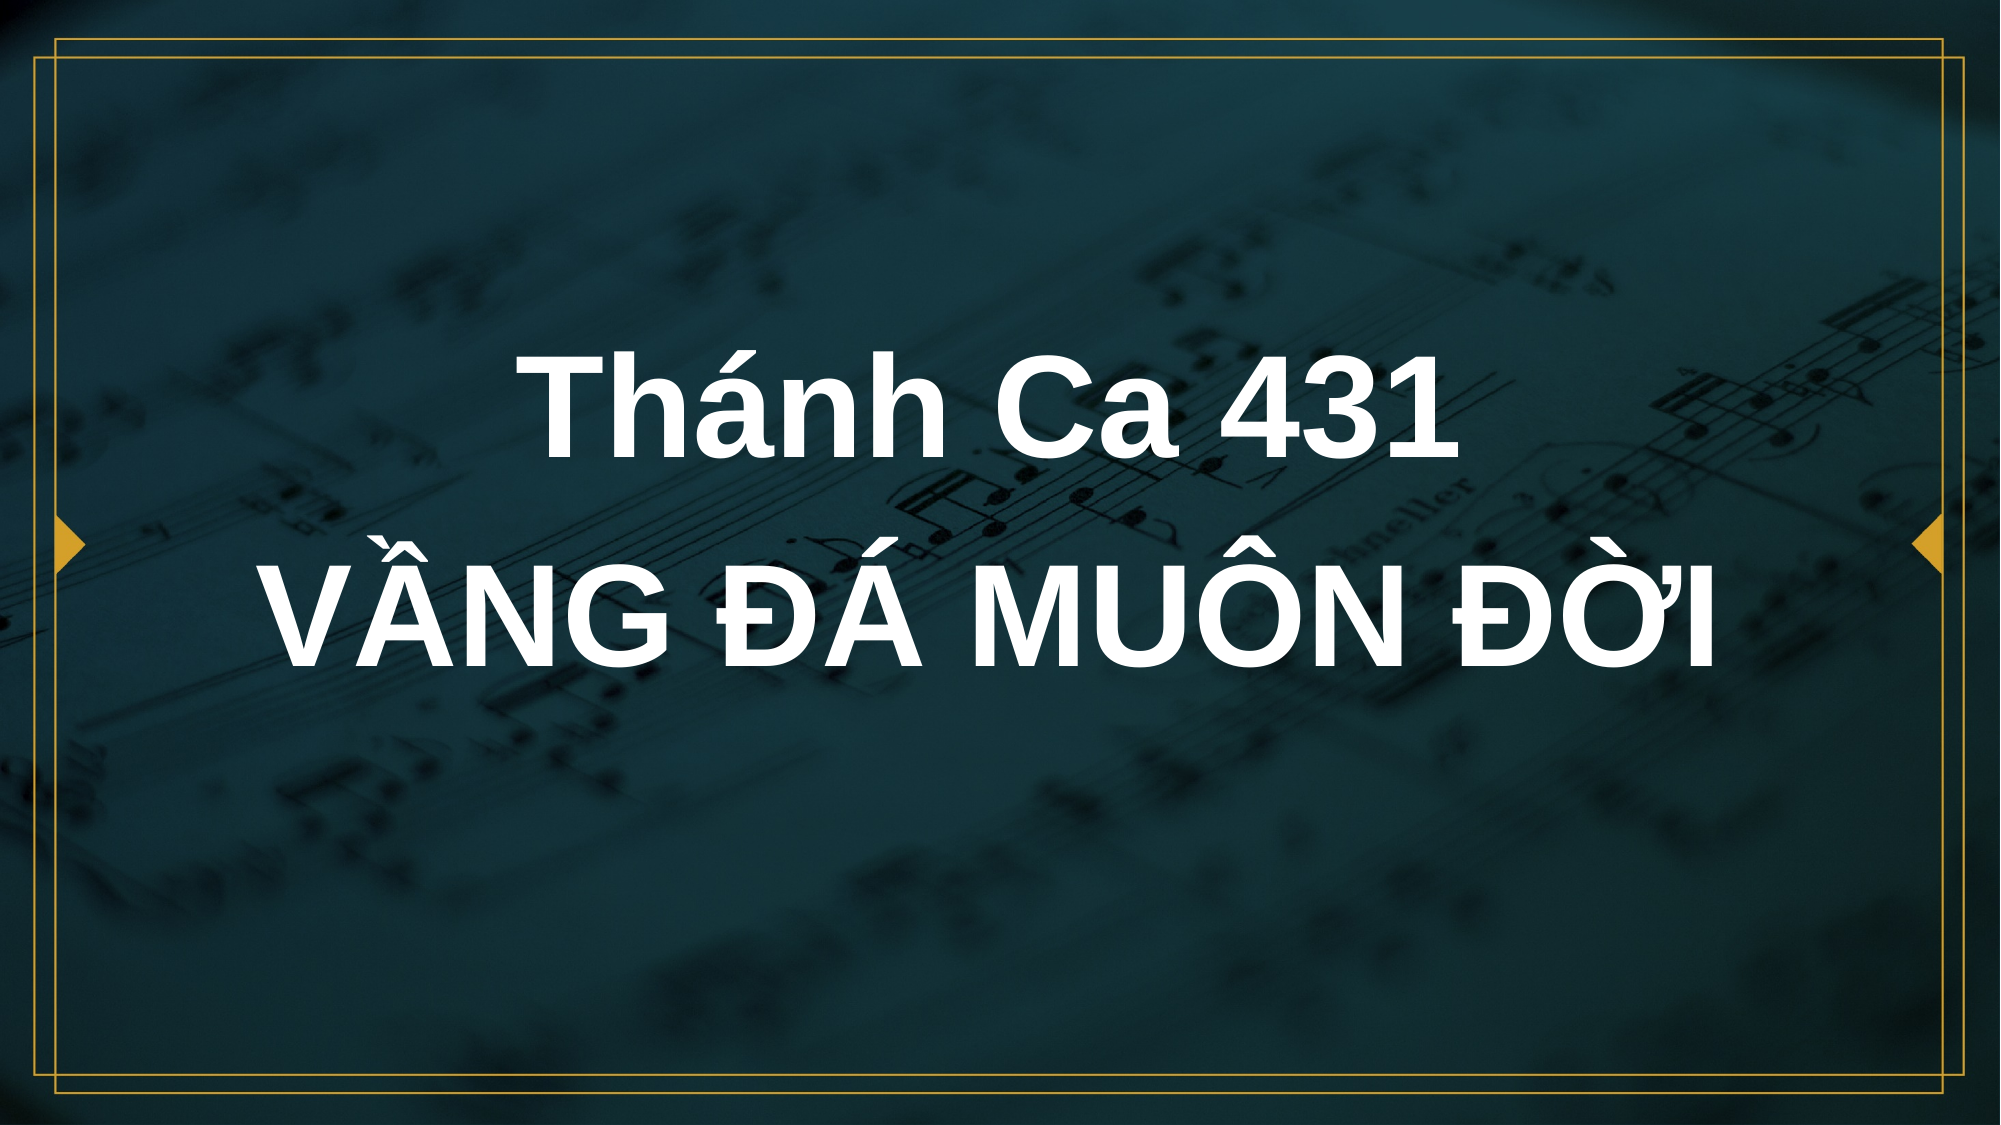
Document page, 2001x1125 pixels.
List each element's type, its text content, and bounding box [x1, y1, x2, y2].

picture [0, 0, 2000, 1125]
title Thánh Ca 431 VẦNG ĐÁ MUÔN ĐỜI [103, 151, 1875, 821]
